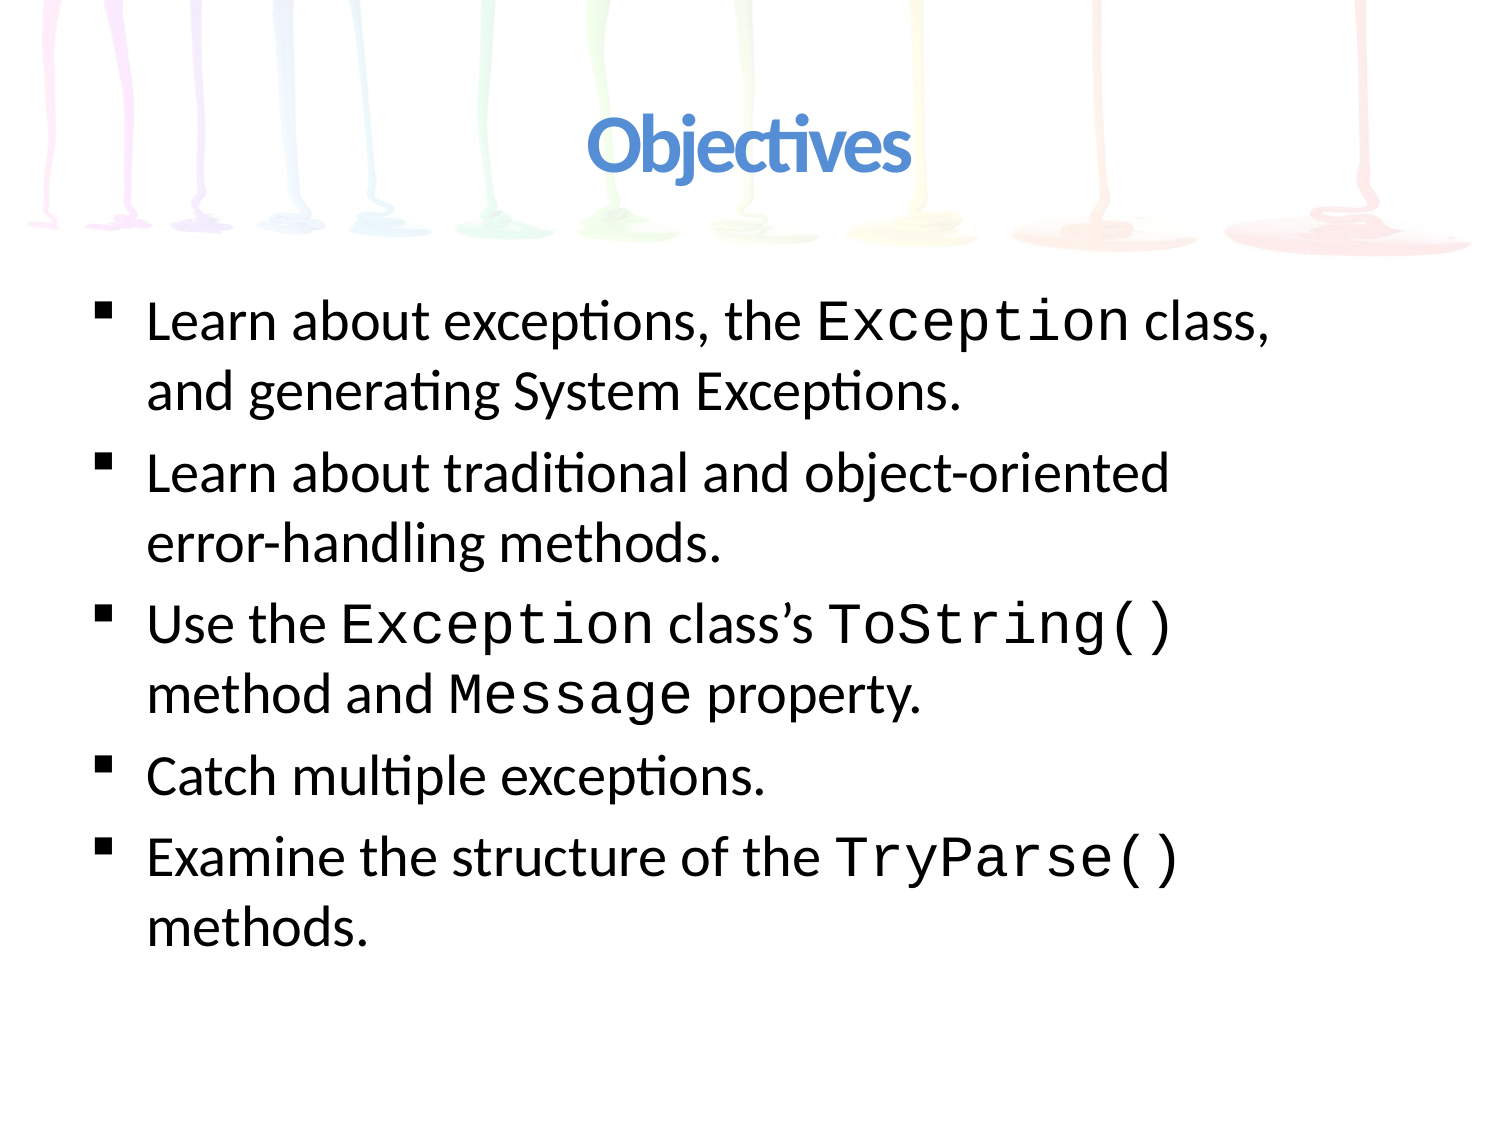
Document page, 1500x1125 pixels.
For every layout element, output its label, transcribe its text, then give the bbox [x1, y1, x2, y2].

title Objectives [74, 44, 1426, 233]
list Learn about exceptions, the Exception class, and generating System Exceptions. Learn about traditional and object-oriented error-handling methods. Use the Exception class’s ToString() method and Message property. Catch multiple exceptions. Examine the structure of the TryParse() methods. [74, 274, 1376, 1063]
picture [0, 0, 1500, 263]
